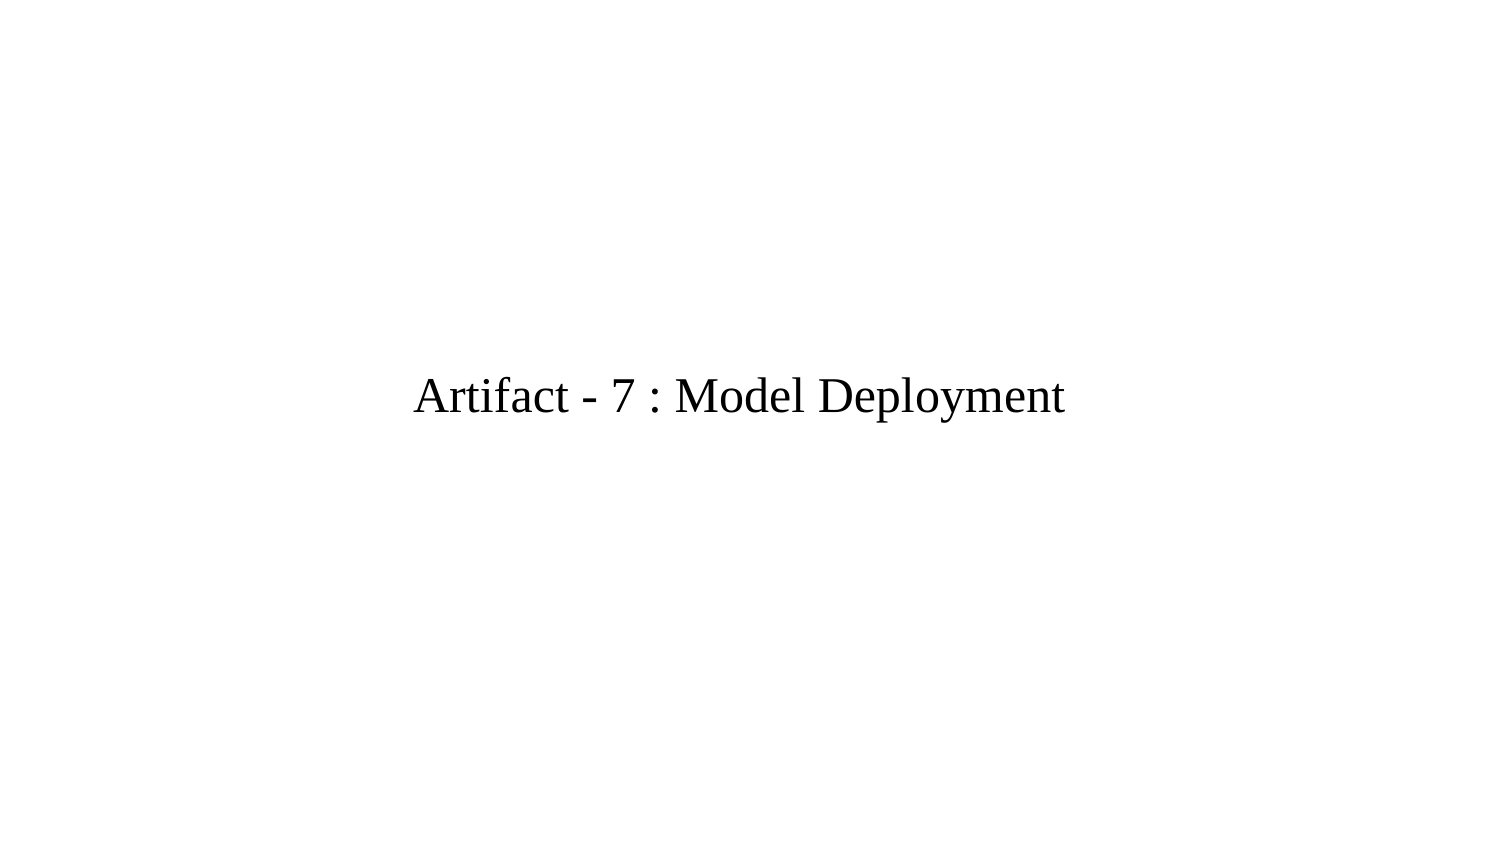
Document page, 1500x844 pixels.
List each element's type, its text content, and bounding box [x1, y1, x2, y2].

title Artifact - 7 : Model Deployment [40, 347, 1439, 448]
